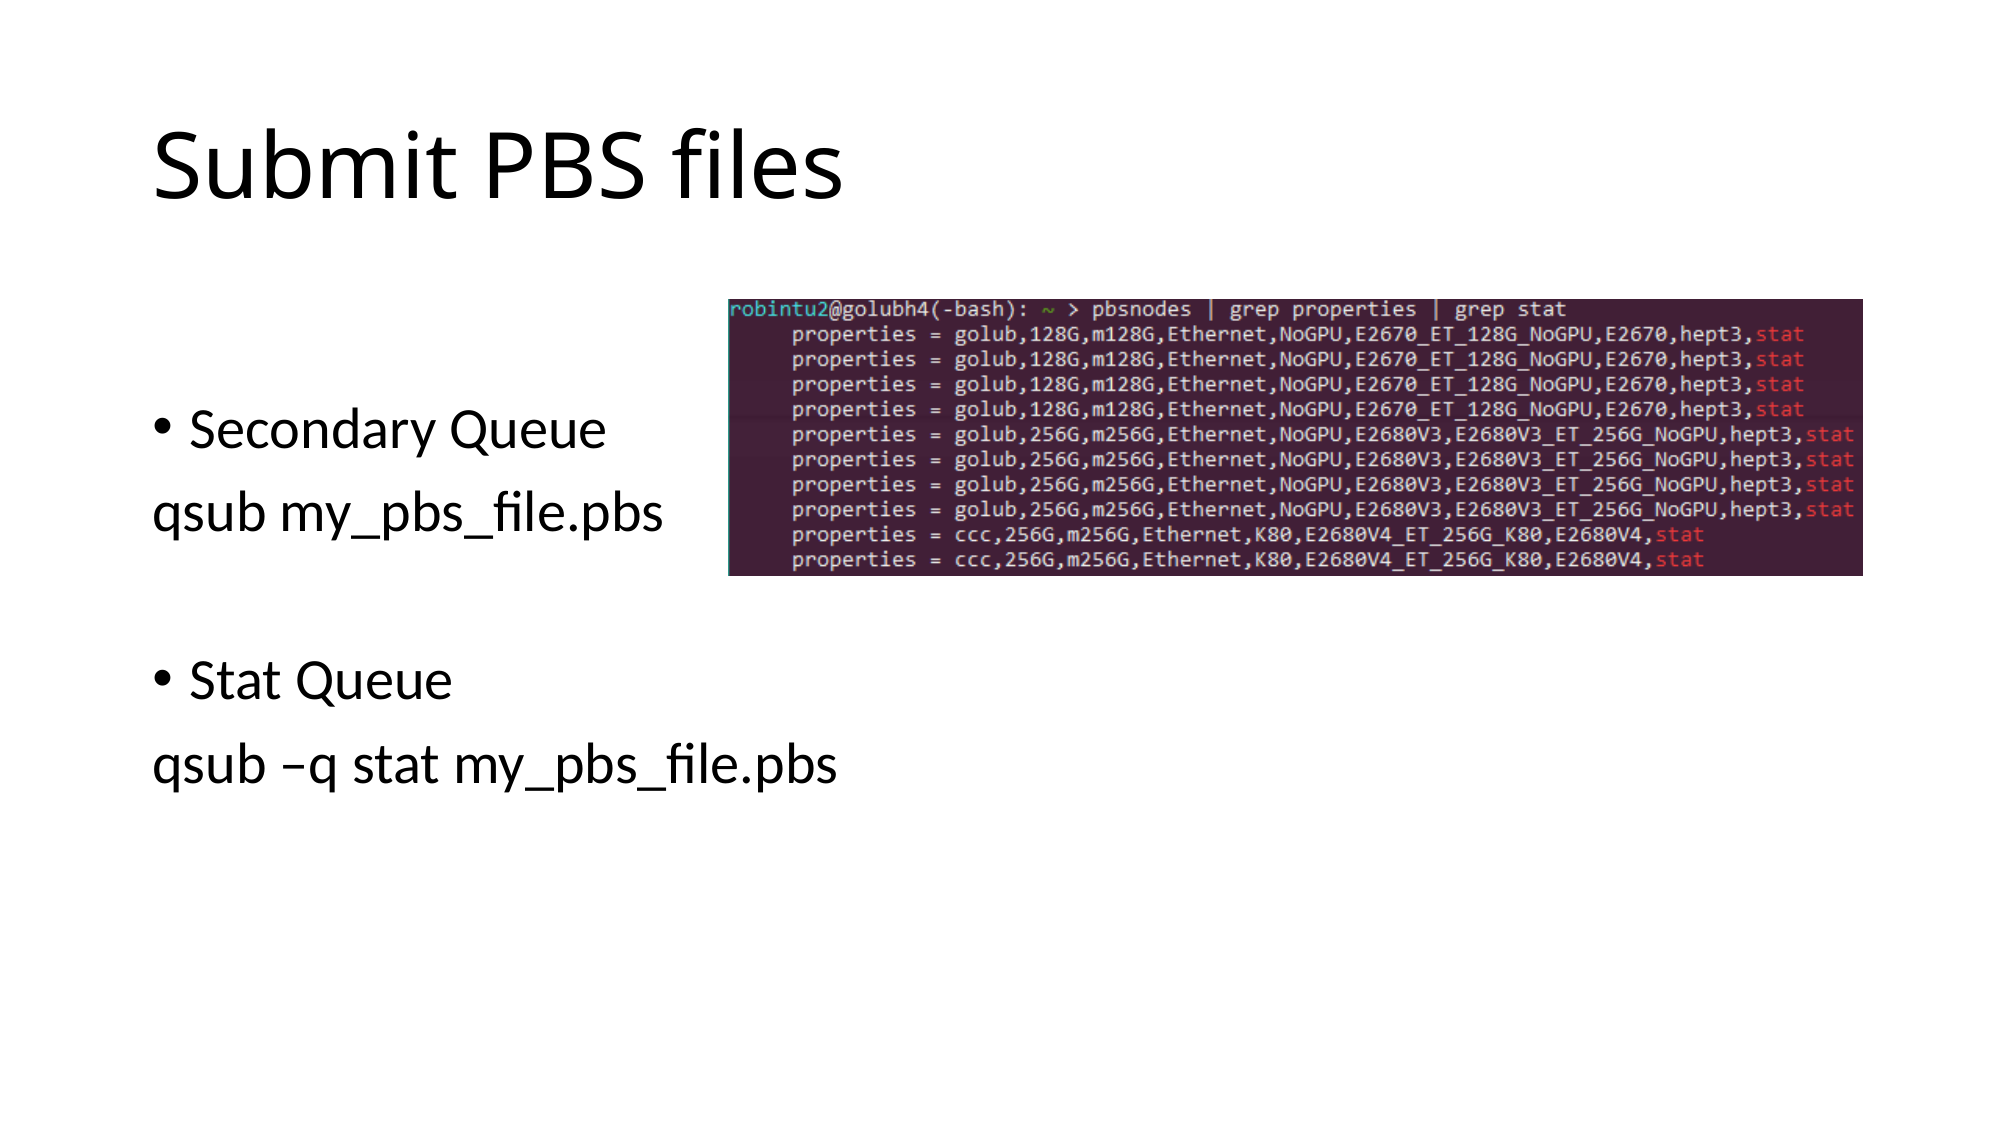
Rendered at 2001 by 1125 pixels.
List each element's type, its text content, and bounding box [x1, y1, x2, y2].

title Submit PBS files [137, 59, 1863, 278]
list Secondary Queue qsub my_pbs_file.pbs Stat Queue qsub –q stat my_pbs_file.pbs [137, 299, 1863, 1014]
picture [728, 299, 1863, 576]
